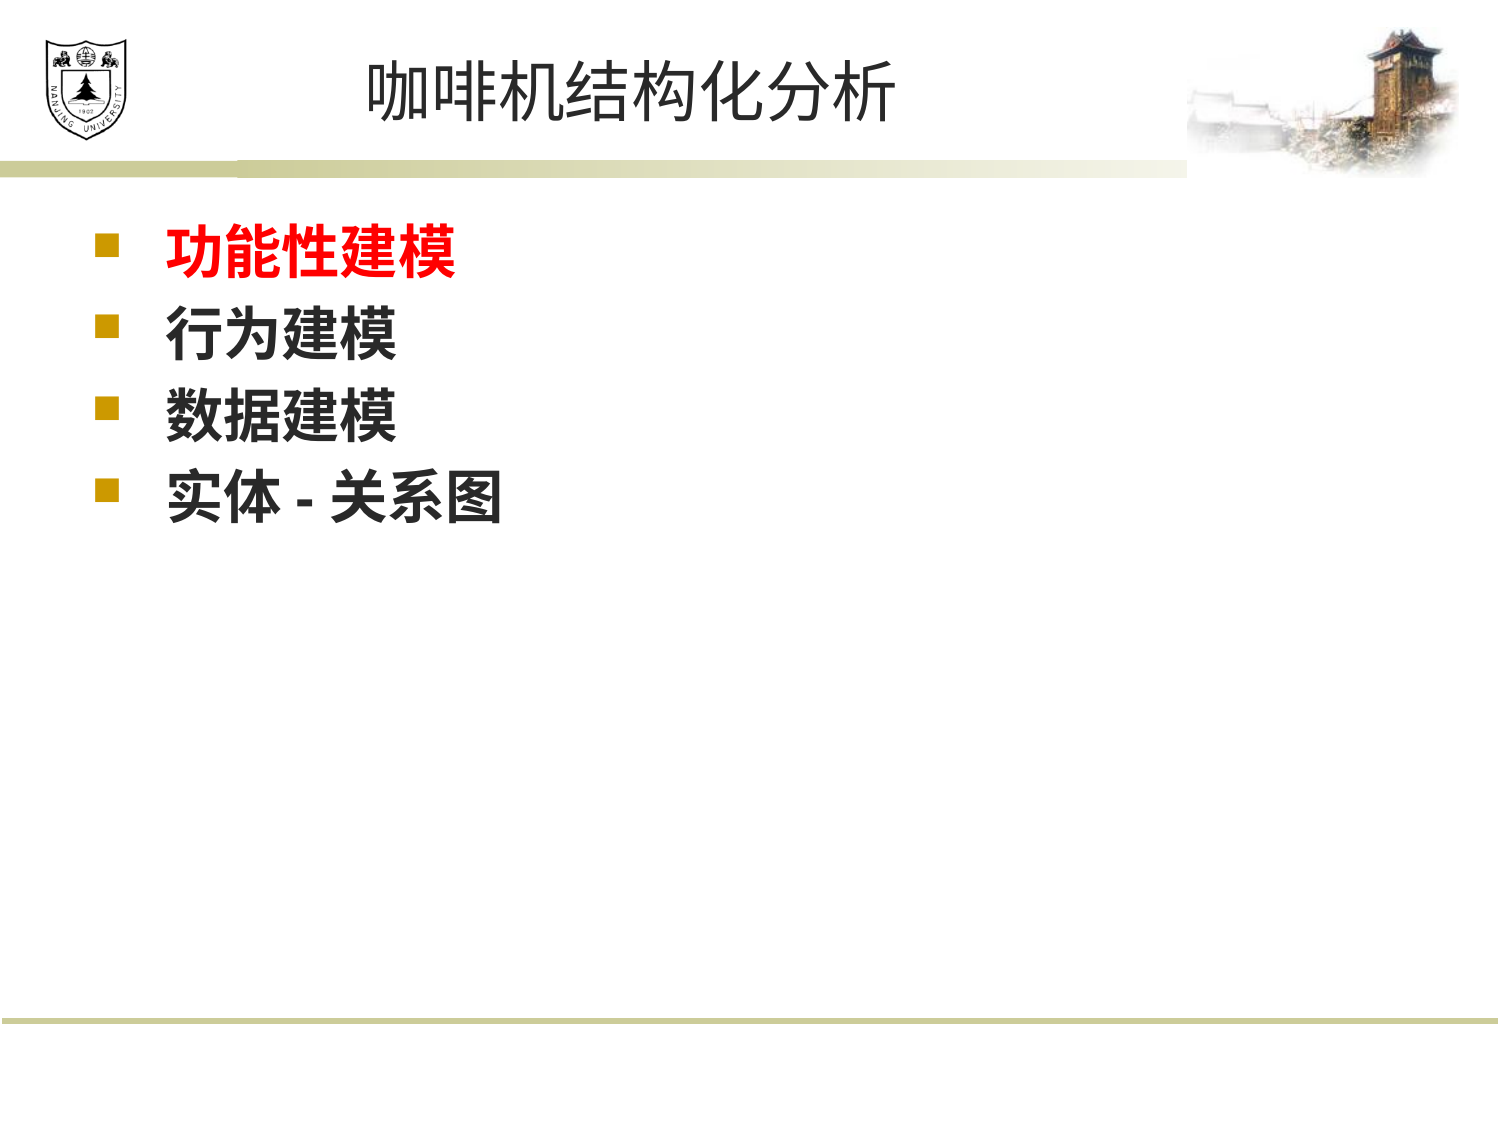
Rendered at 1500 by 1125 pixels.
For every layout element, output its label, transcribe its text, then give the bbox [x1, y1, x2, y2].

list 功能性建模 行为建模 数据建模 实体-关系图 [76, 208, 1413, 964]
picture [1187, 27, 1459, 178]
picture [2, 1018, 1498, 1024]
title 咖啡机结构化分析 [171, 42, 1093, 138]
picture [41, 36, 131, 143]
